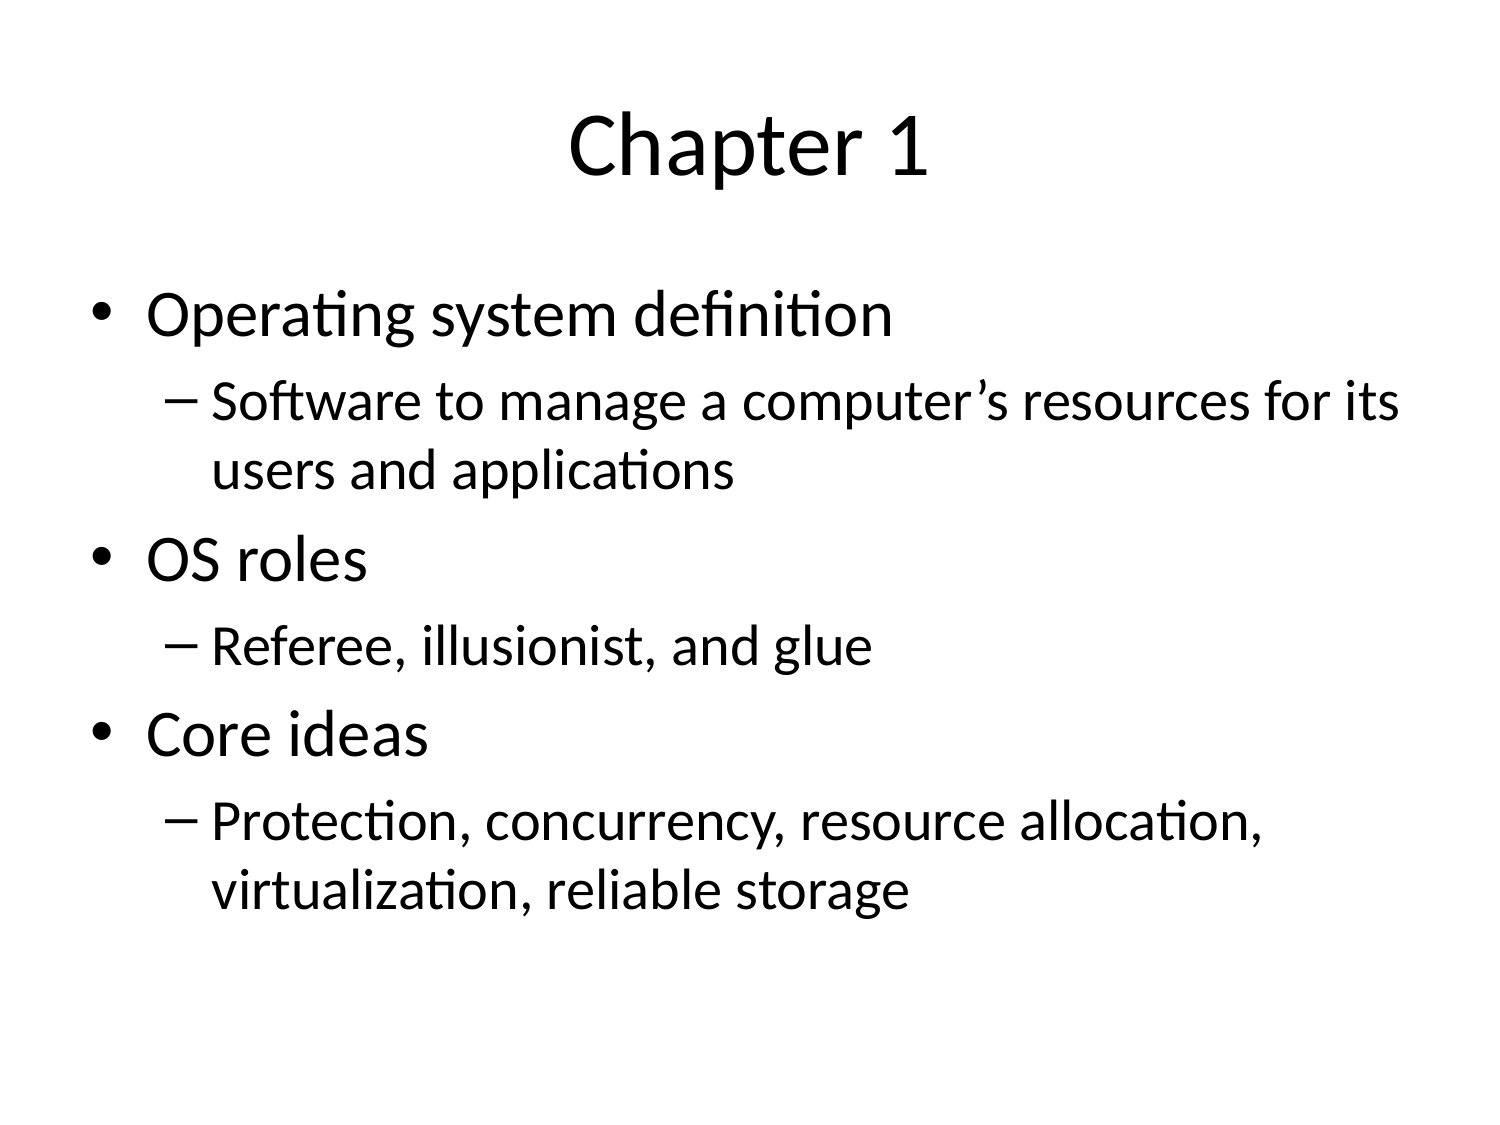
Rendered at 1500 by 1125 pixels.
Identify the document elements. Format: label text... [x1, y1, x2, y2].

list Operating system definition Software to manage a computer’s resources for its users and applications OS roles Referee, illusionist, and glue Core ideas Protection, concurrency, resource allocation, virtualization, reliable storage [75, 262, 1425, 1005]
title Chapter 1 [75, 45, 1425, 233]
